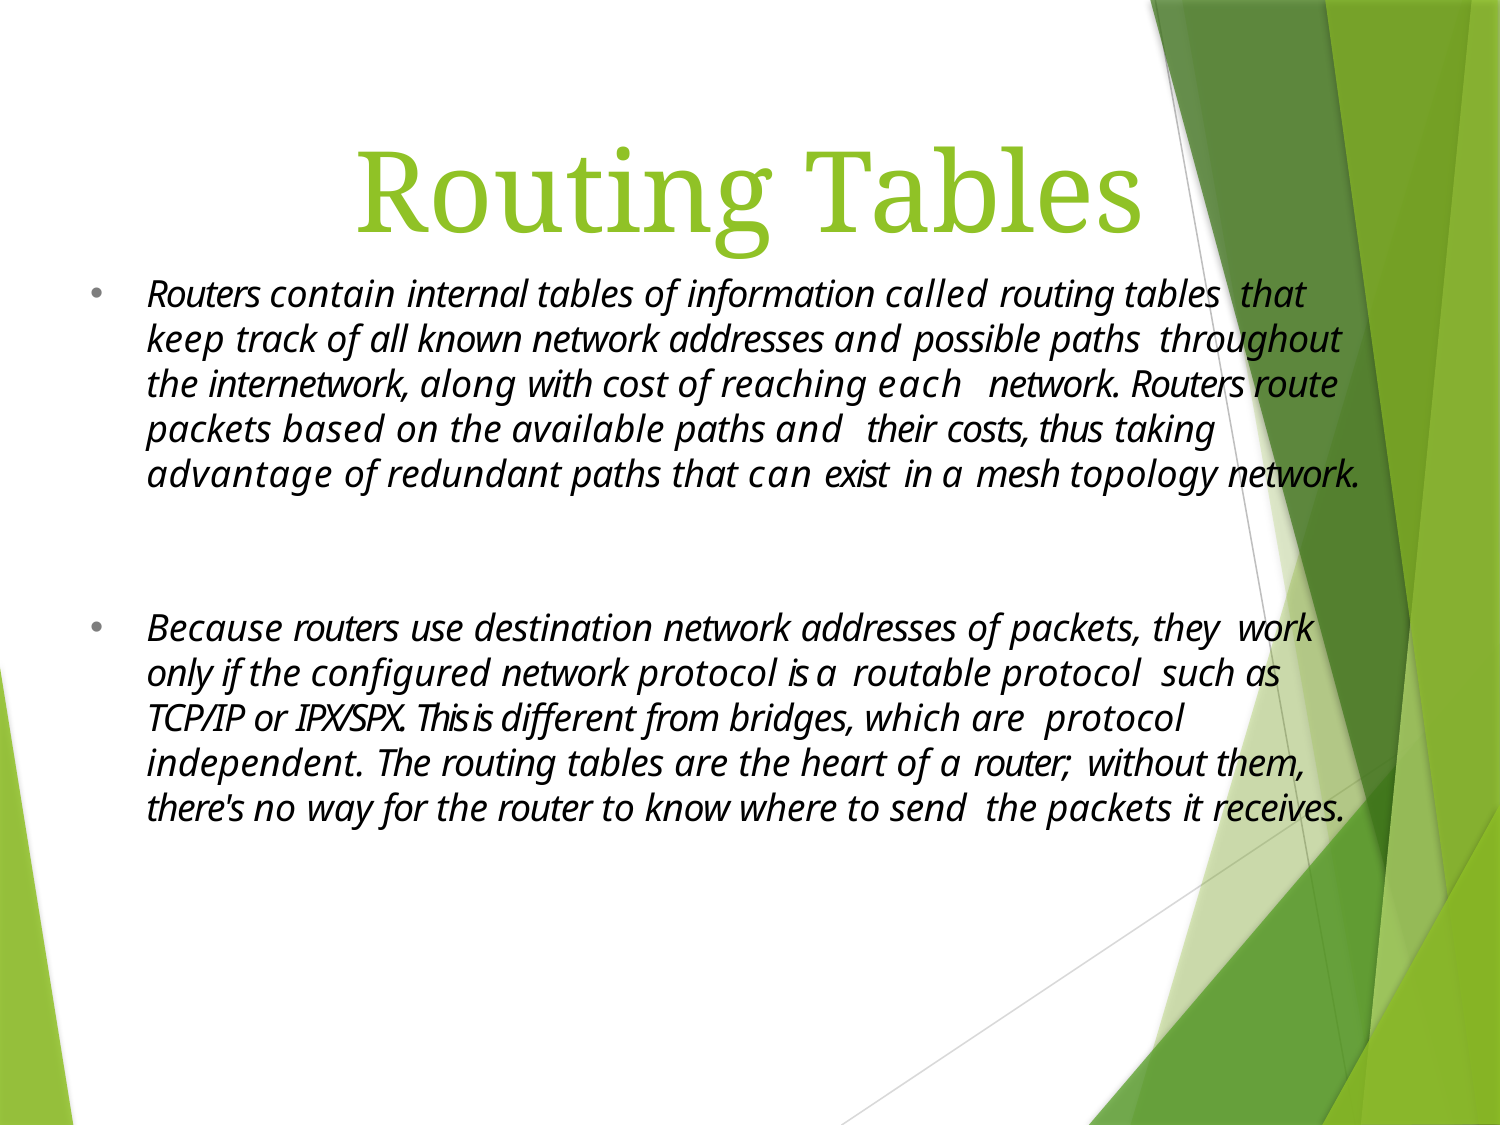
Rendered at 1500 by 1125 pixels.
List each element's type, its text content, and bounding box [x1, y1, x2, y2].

title Routing Tables Routers contain internal tables of information called routing tables that keep track of all known network addresses and possible paths throughout the internetwork, along with cost of reaching each network. Routers route packets based on the available paths and their costs, thus taking advantage of redundant paths that can exist in a mesh topology network. [144, 72, 1383, 496]
text_box • [87, 265, 106, 313]
text_box • [87, 599, 106, 647]
text_box Because routers use destination network addresses of packets, they work only if the configured network protocol is a routable protocol such as TCP/IP or IPX/SPX. This is different from bridges, which are protocol independent. The routing tables are the heart of a router; without them, there's no way for the router to know where to send the packets it receives. [144, 601, 1371, 829]
